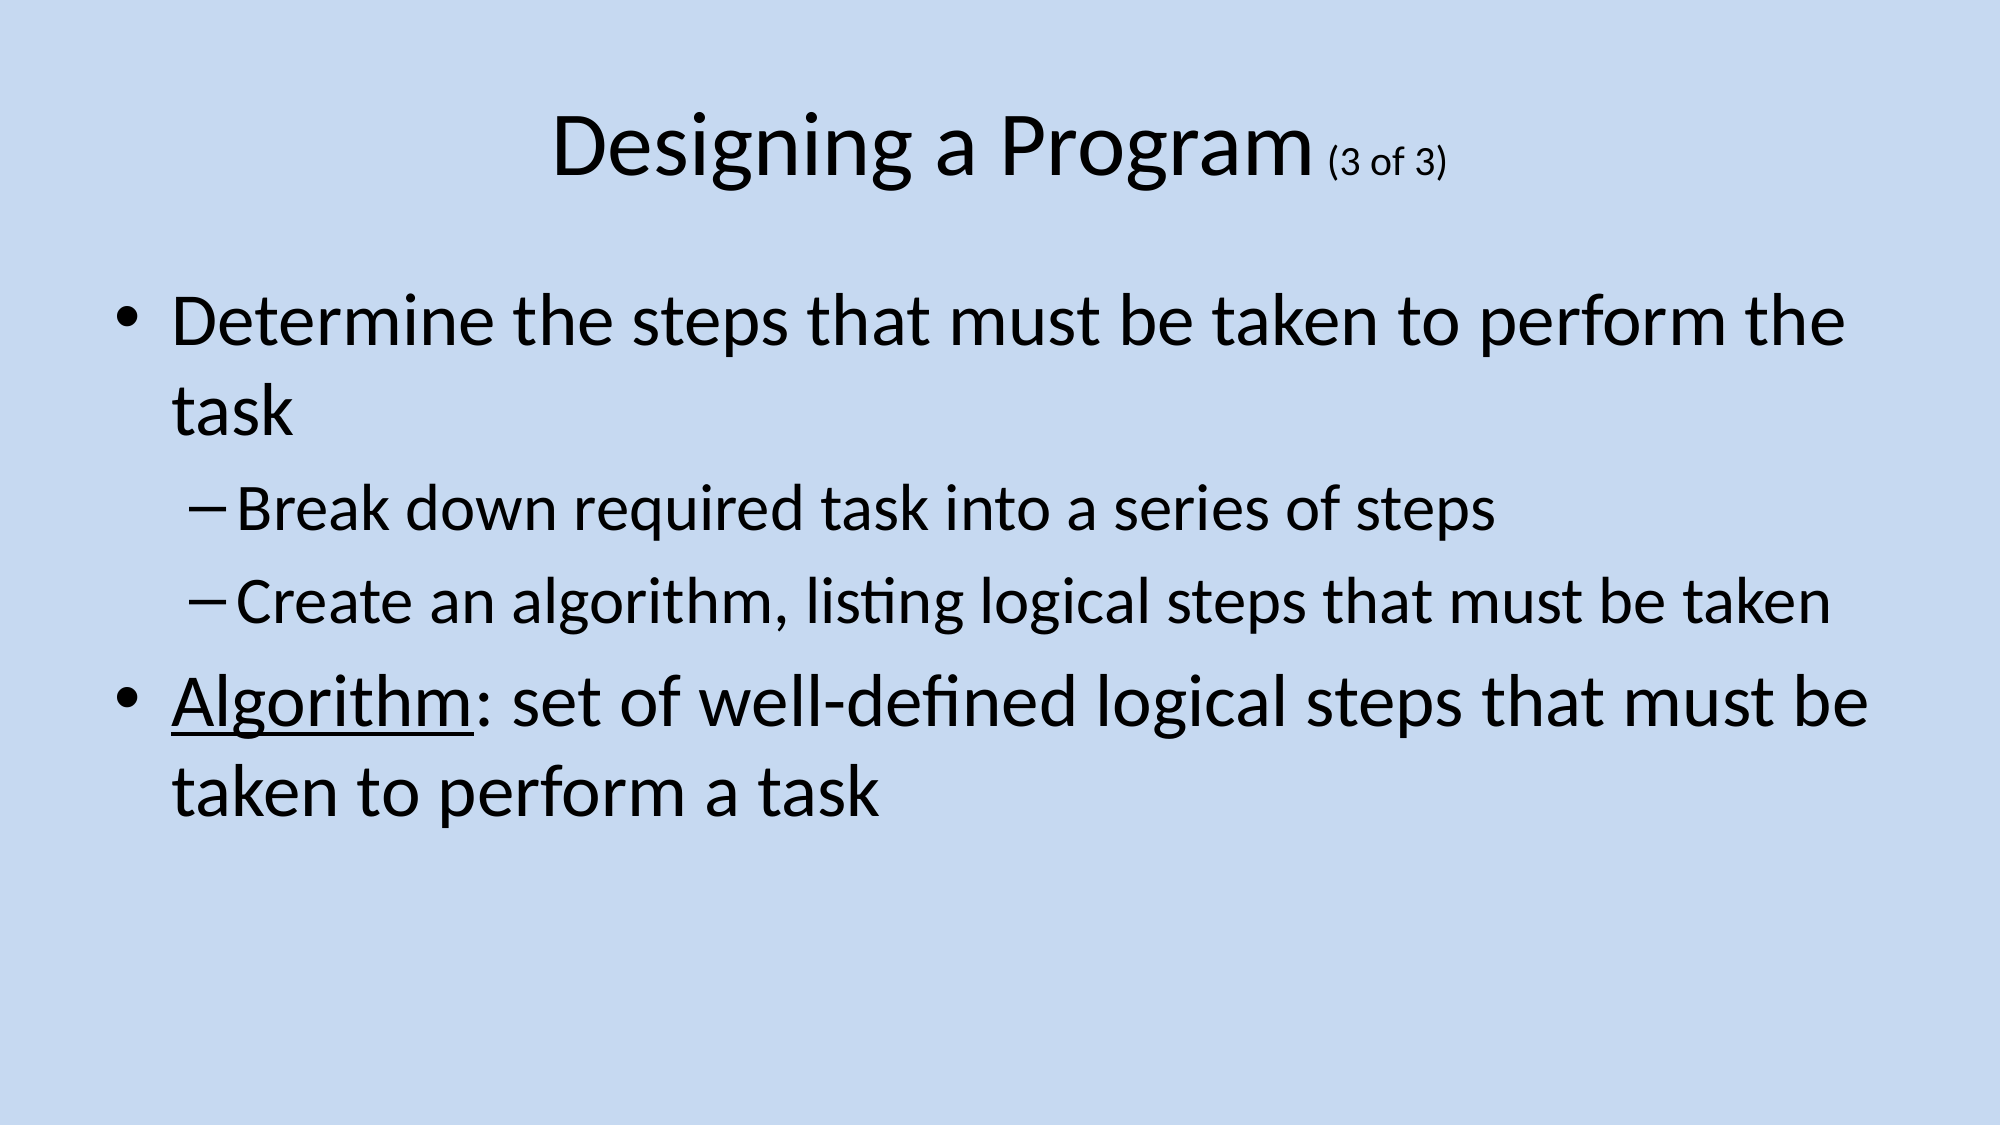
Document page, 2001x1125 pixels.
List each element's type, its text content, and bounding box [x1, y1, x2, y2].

title Designing a Program (3 of 3) [99, 45, 1900, 233]
list Determine the steps that must be taken to perform the task Break down required task into a series of steps Create an algorithm, listing logical steps that must be taken Algorithm: set of well-defined logical steps that must be taken to perform a task [99, 262, 1900, 1005]
